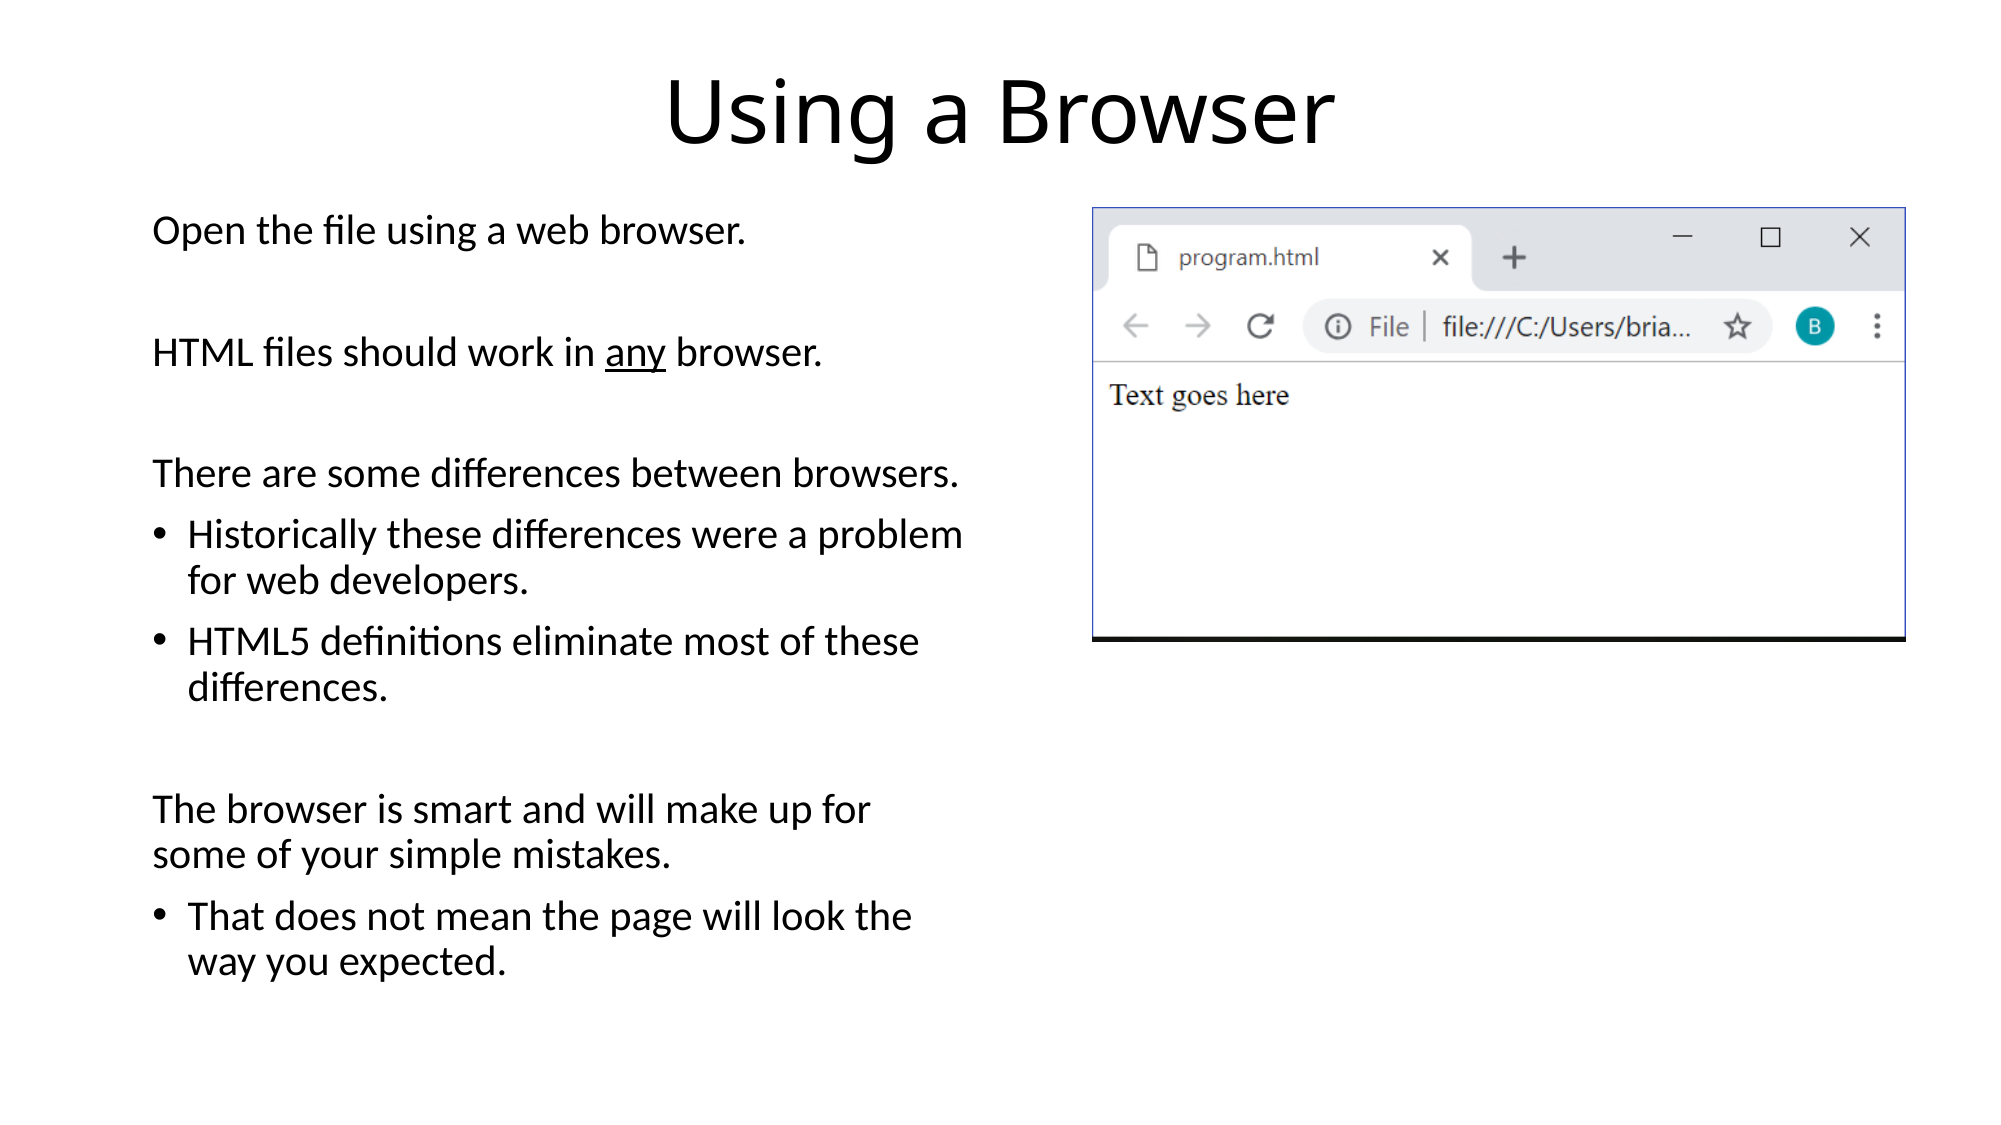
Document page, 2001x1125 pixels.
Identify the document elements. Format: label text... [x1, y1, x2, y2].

picture [1092, 207, 1906, 642]
title Using a Browser [137, 59, 1863, 170]
list Open the file using a web browser. HTML files should work in any browser. There are some differences between browsers. Historically these differences were a problem for web developers. HTML5 definitions eliminate most of these differences. The browser is smart and will make up for some of your simple mistakes. That does not mean the page will look the way you expected. [137, 200, 988, 1014]
